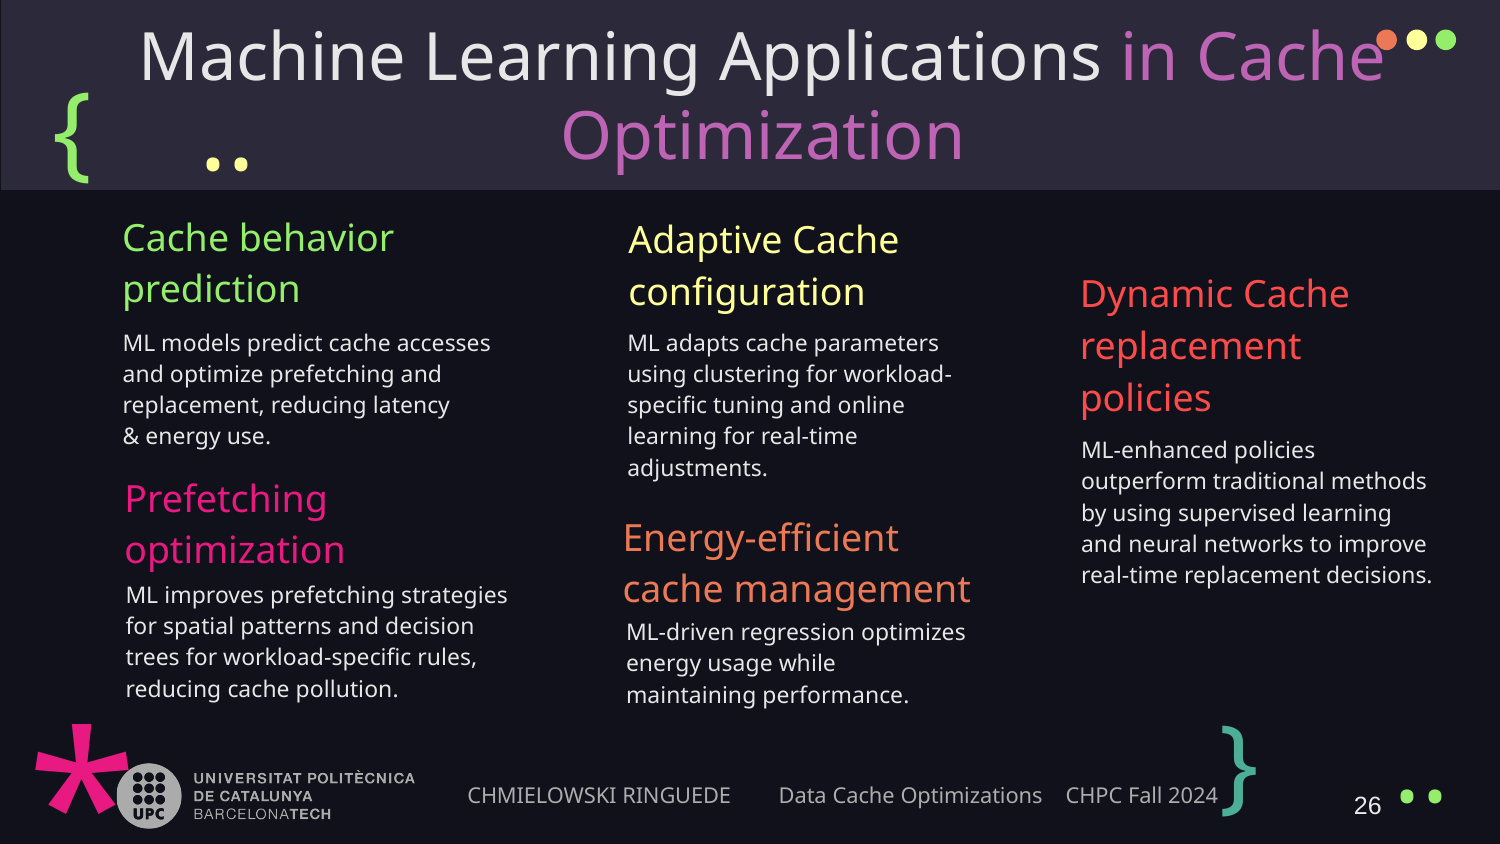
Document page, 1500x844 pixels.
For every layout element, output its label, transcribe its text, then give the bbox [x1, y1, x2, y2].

subtitle Dynamic Cache replacement policies [1064, 351, 1399, 434]
subtitle ML improves prefetching strategies for spatial patterns and decision trees for workload-specific rules, reducing cache pollution. [110, 561, 537, 706]
subtitle Cache behavior prediction [107, 244, 460, 326]
subtitle ML-enhanced policies outperform traditional methods by using supervised learning and neural networks to improve real-time replacement decisions. [1066, 416, 1453, 565]
subtitle ML-driven regression optimizes energy usage while maintaining performance. [611, 625, 985, 743]
text_box { [37, 48, 153, 192]
subtitle Adaptive Cache configuration [613, 246, 963, 328]
subtitle Prefetching optimization [109, 505, 434, 586]
text_box .. [1304, 716, 1465, 806]
text_box * [12, 661, 98, 792]
picture [116, 763, 415, 829]
slide_number 26 [1059, 782, 1397, 828]
text_box [1, 0, 113, 190]
title Machine Learning Applications in Cache Optimization [113, 0, 1413, 96]
subtitle ML models predict cache accesses and optimize prefetching and replacement, reducing latency & energy use. [107, 309, 551, 454]
text_box } [1204, 681, 1290, 782]
subtitle ML adapts cache parameters using clustering for workload-specific tuning and online learning for real-time adjustments. [612, 309, 1002, 454]
text_box [153, 0, 1500, 190]
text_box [1376, 29, 1457, 51]
text_box .. [109, 83, 271, 174]
subtitle Energy-efficient cache management [607, 547, 998, 625]
